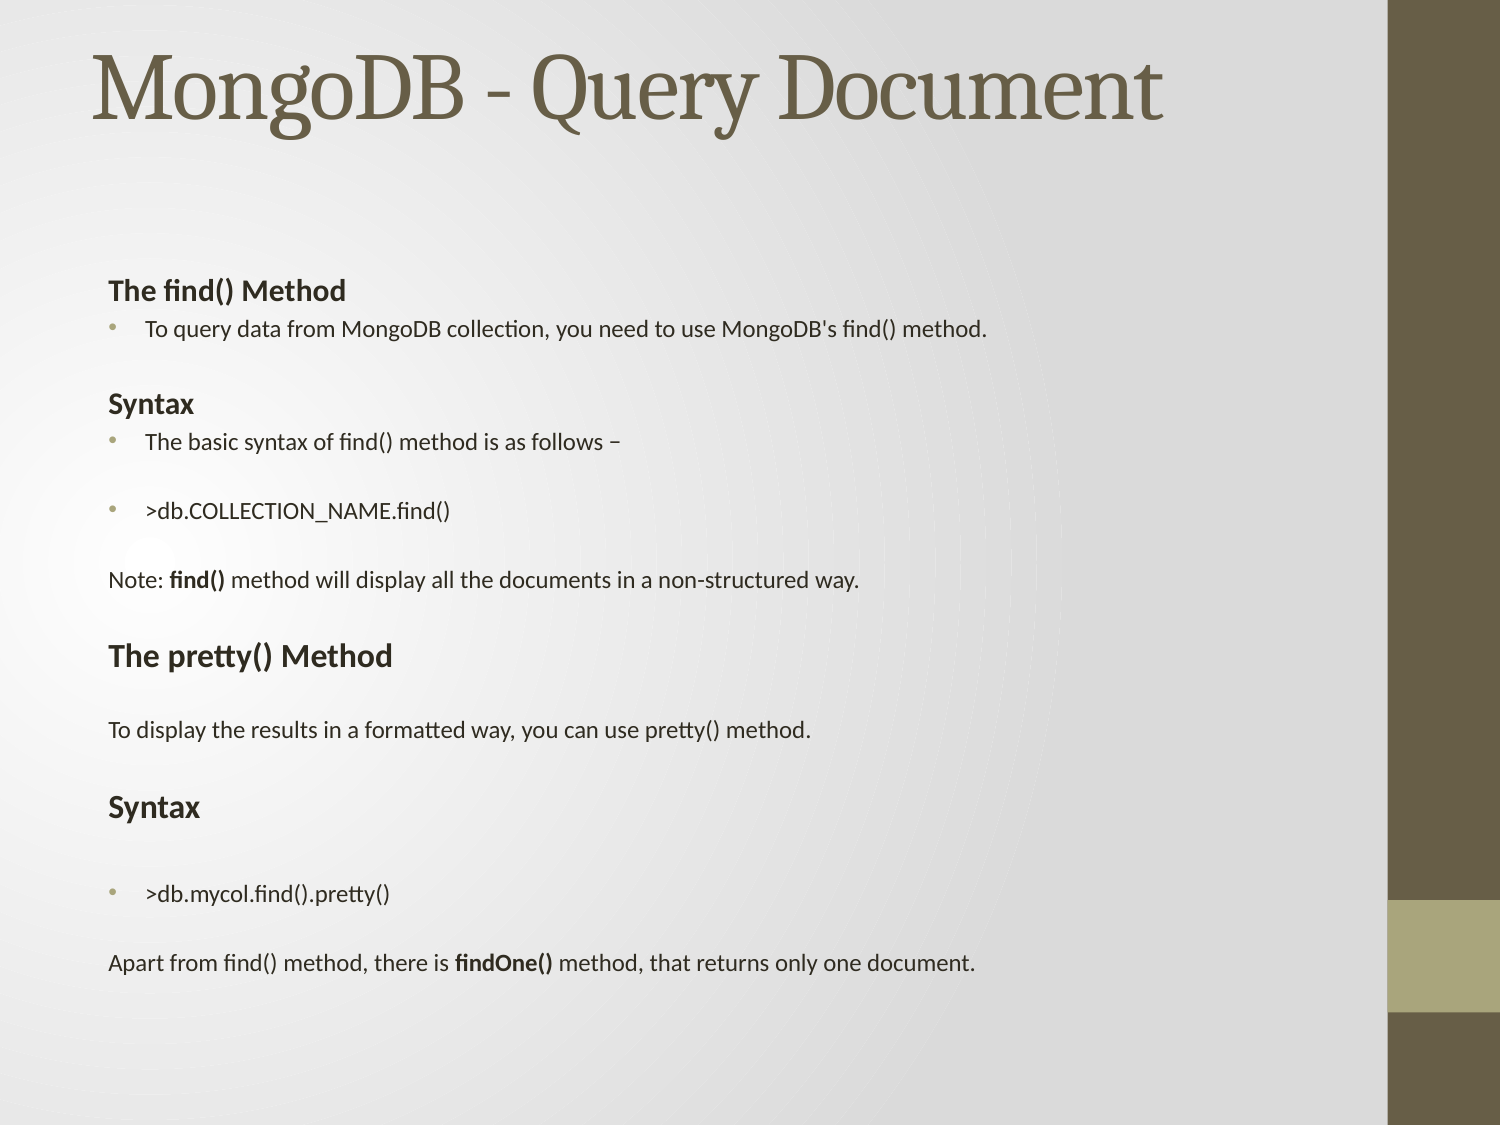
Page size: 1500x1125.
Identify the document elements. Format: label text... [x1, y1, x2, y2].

list The find() Method To query data from MongoDB collection, you need to use MongoDB's find() method. Syntax The basic syntax of find() method is as follows − >db.COLLECTION_NAME.find() Note: find() method will display all the documents in a non-structured way. The pretty() Method To display the results in a formatted way, you can use pretty() method. Syntax >db.mycol.find().pretty() Apart from find() method, there is findOne() method, that returns only one document. [75, 262, 1325, 1050]
title MongoDB - Query Document [75, 45, 1325, 233]
